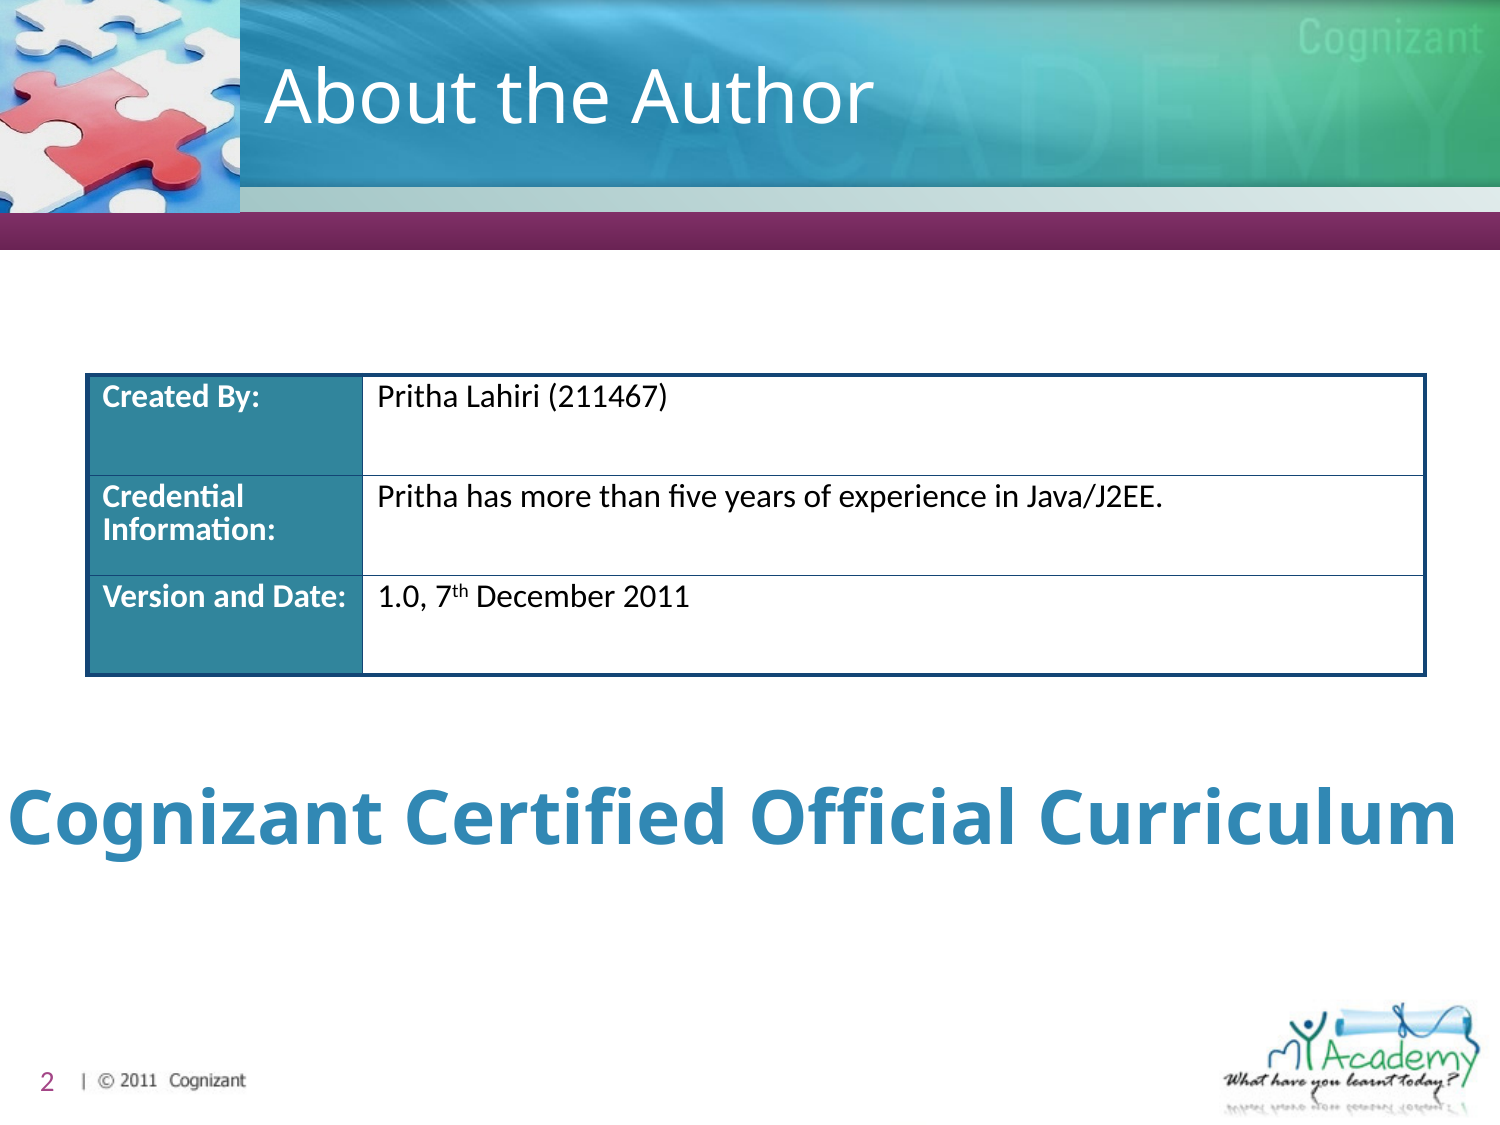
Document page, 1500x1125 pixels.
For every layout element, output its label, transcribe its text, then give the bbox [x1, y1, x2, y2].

slide_number 2 [24, 1054, 100, 1100]
table_header Pritha Lahiri (211467) [363, 377, 1423, 475]
picture [0, 0, 1500, 213]
picture [0, 250, 1500, 1125]
table_cell 1.0, 7th December 2011 [363, 576, 1423, 673]
table_cell Pritha has more than five years of experience in Java/J2EE. [363, 476, 1423, 575]
